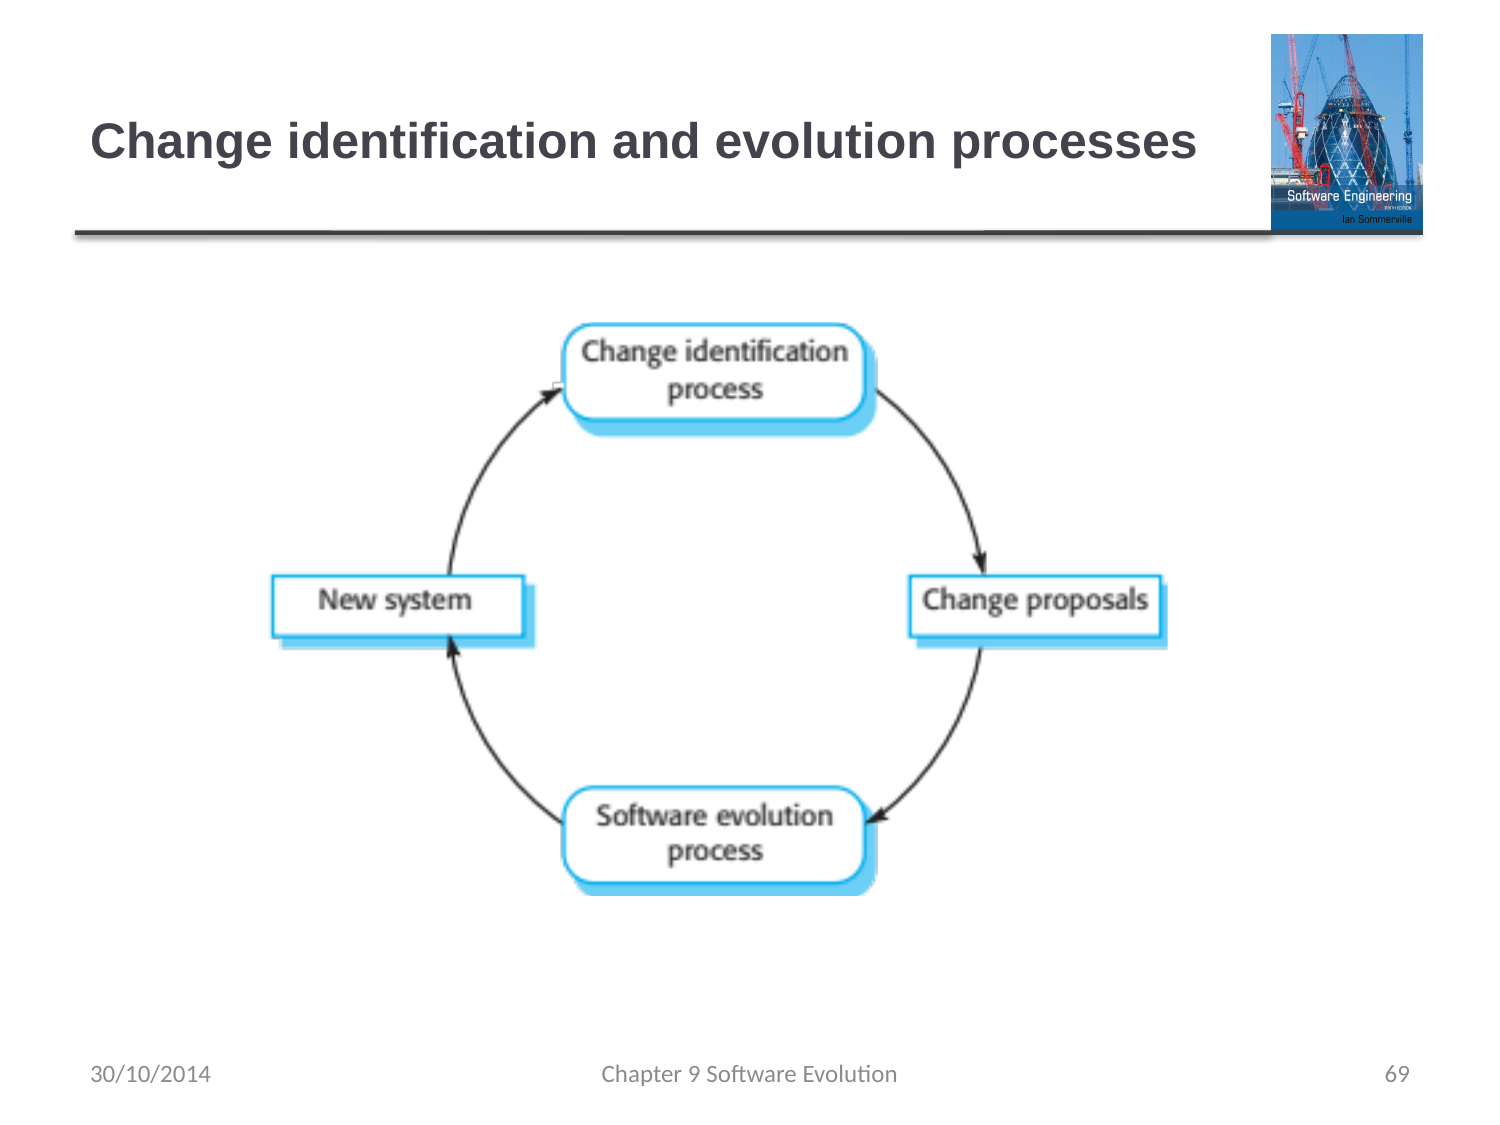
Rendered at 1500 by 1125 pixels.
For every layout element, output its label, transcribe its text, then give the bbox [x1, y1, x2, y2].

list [196, 322, 1239, 896]
picture [1271, 34, 1423, 230]
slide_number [75, 1042, 425, 1103]
slide_number 69 [1074, 1042, 1425, 1103]
footer Chapter 9 Software Evolution [512, 1042, 988, 1103]
title Change identification and evolution processes [74, 44, 1272, 233]
